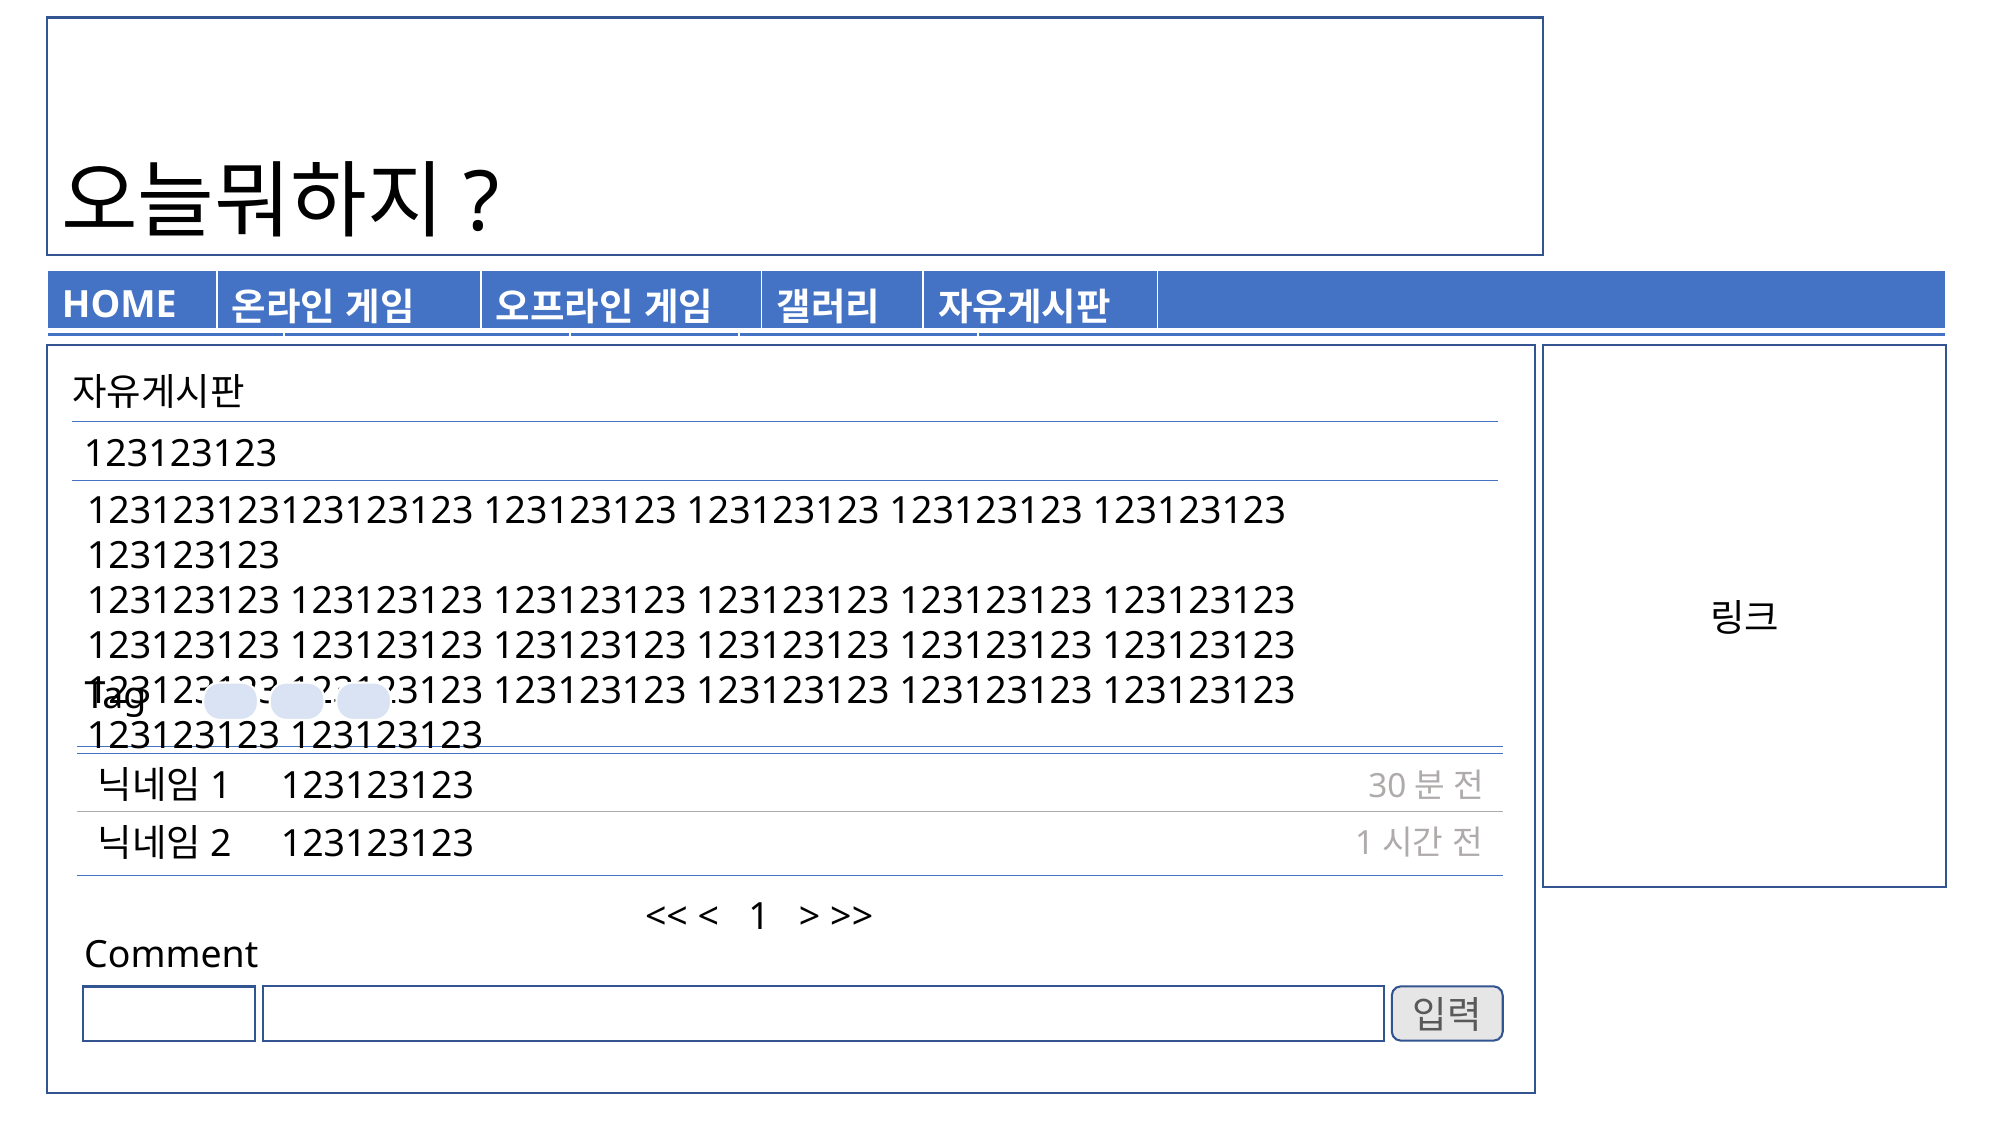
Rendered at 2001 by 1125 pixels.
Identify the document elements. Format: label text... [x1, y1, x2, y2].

text_box 링크 [1542, 344, 1947, 888]
text_box 닉네임1 [83, 754, 247, 811]
text_box 123123123 [266, 754, 490, 811]
table_header 갤러리 [762, 271, 922, 328]
table_header [1158, 271, 1945, 328]
text_box [335, 681, 393, 721]
table_header 오프라인 게임 [482, 271, 761, 328]
table_header HOME [48, 271, 216, 328]
table_header 온라인 게임 [218, 271, 480, 328]
text_box Comment [69, 923, 274, 983]
text_box << < 1 > >> [630, 884, 889, 945]
text_box [268, 681, 326, 721]
text_box 30분 전 [1353, 756, 1500, 811]
text_box 입력 [1390, 985, 1504, 1042]
table_header 자유게시판 [924, 271, 1157, 328]
text_box 123123123 [69, 421, 293, 482]
text_box [202, 681, 259, 721]
text_box 오늘뭐하지? [46, 139, 1424, 254]
text_box [82, 985, 256, 1042]
text_box [46, 16, 1544, 256]
text_box Tag [69, 663, 162, 724]
text_box 123123123123123123 123123123 123123123 123123123 123123123 123123123 123123123 123123123 123123123 123123123 123123123 123123123 123123123 123123123 123123123 123123123 123123123 123123123 123123123 123123123 123123123 123123123 123123123 123123123 123123123 123123123 [72, 481, 1486, 764]
text_box [262, 985, 1385, 1042]
text_box [46, 344, 1536, 1094]
text_box 123123123 [266, 812, 490, 871]
text_box 자유게시판 [57, 361, 694, 421]
text_box 1시간 전 [1340, 813, 1498, 869]
text_box 닉네임2 [83, 812, 247, 871]
